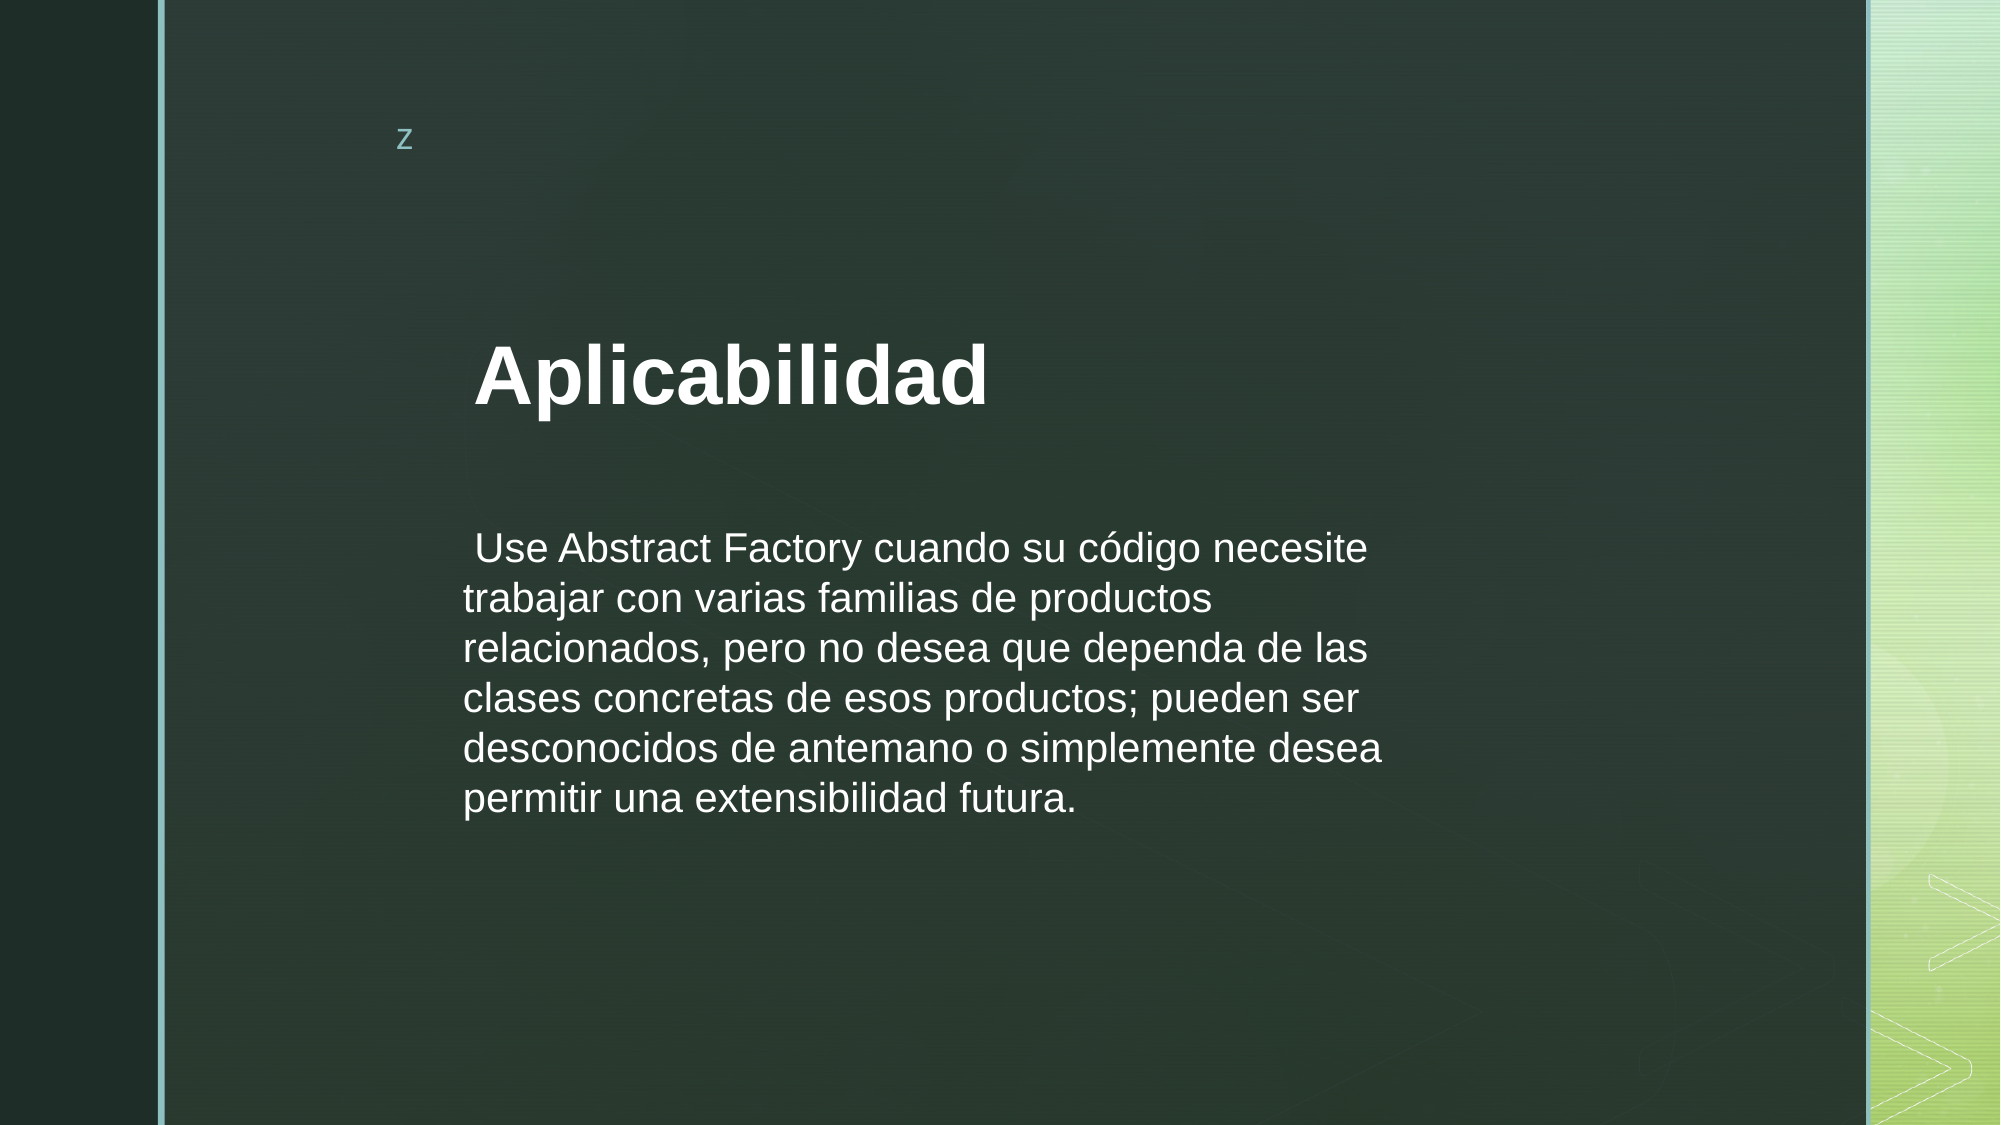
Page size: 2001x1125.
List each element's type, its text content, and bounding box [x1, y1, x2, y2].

text_box Aplicabilidad Use Abstract Factory cuando su código necesite trabajar con varias familias de productos relacionados, pero no desea que dependa de las clases concretas de esos productos; pueden ser desconocidos de antemano o simplemente desea permitir una extensibilidad futura. [448, 313, 1449, 829]
picture [1871, 0, 2001, 1125]
